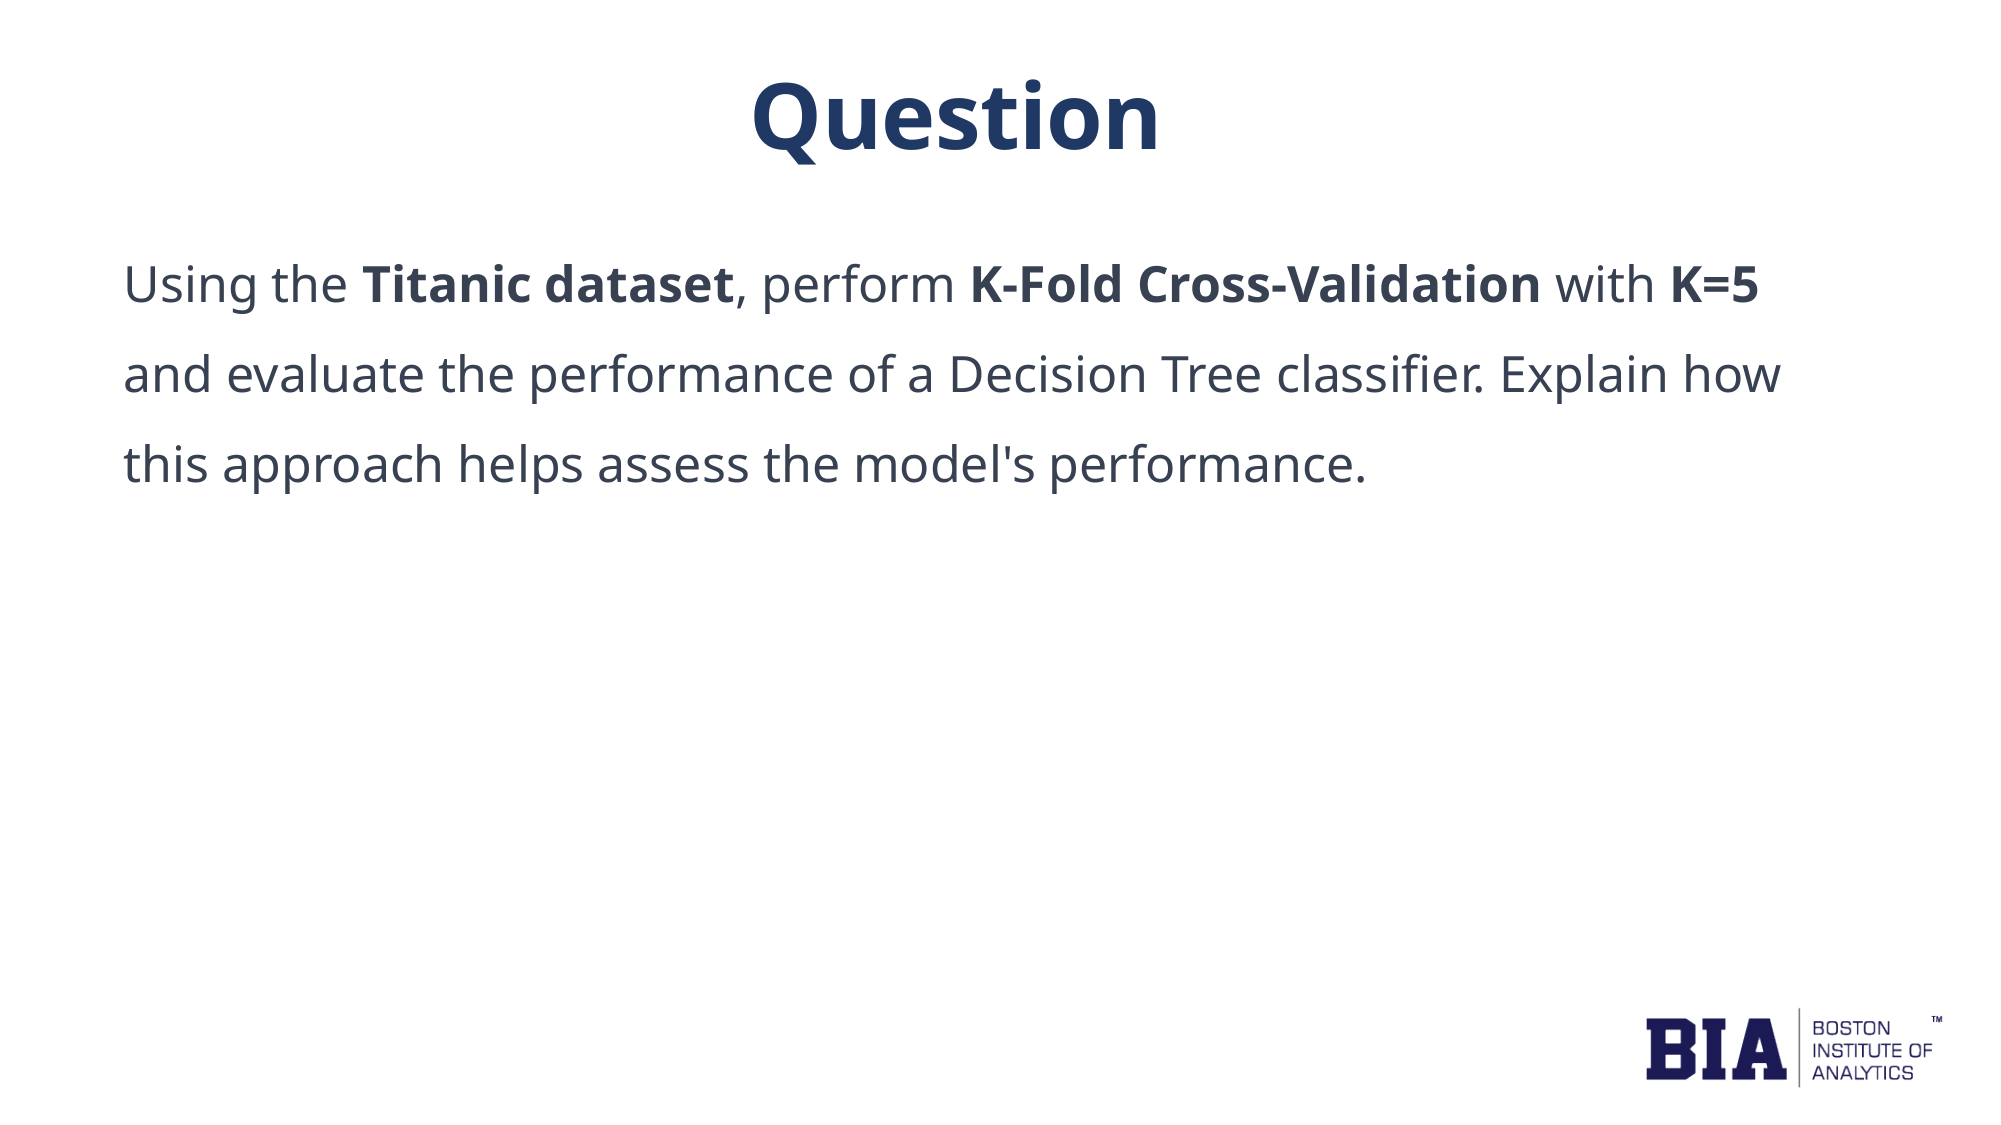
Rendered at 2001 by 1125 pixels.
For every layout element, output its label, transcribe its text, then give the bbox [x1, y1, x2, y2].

picture [1624, 1000, 1957, 1095]
text_box Question [747, 68, 1174, 170]
text_box Using the Titanic dataset, perform K-Fold Cross-Validation with K=5 and evaluate the performance of a Decision Tree classifier. Explain how this approach helps assess the model's performance. [108, 215, 1813, 501]
